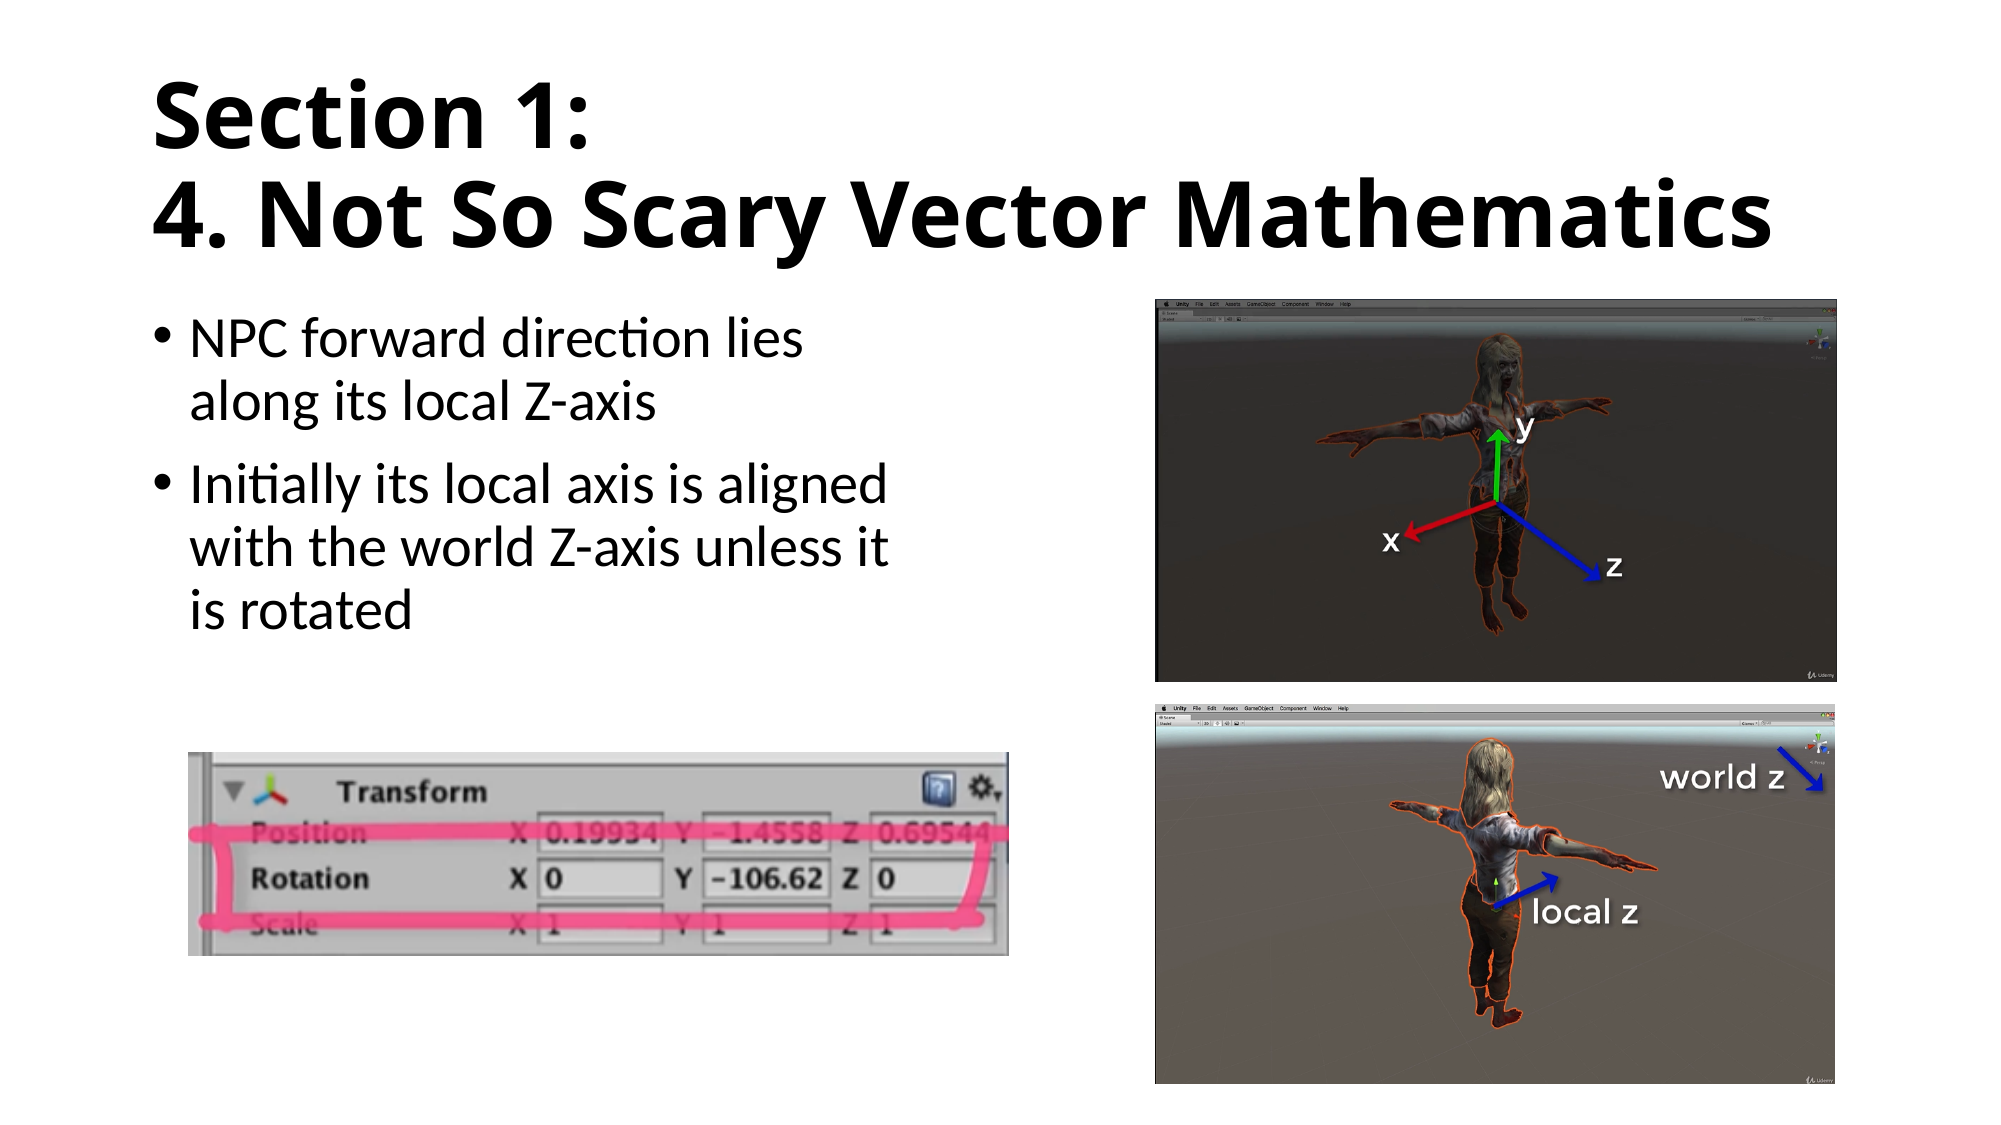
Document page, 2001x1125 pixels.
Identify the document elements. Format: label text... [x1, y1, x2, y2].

picture [1154, 704, 1835, 1084]
title Section 1: 4. Not So Scary Vector Mathematics [137, 59, 1863, 278]
picture [188, 752, 1009, 956]
picture [1154, 299, 1837, 682]
list NPC forward direction lies along its local Z-axis Initially its local axis is aligned with the world Z-axis unless it is rotated [137, 299, 927, 1014]
